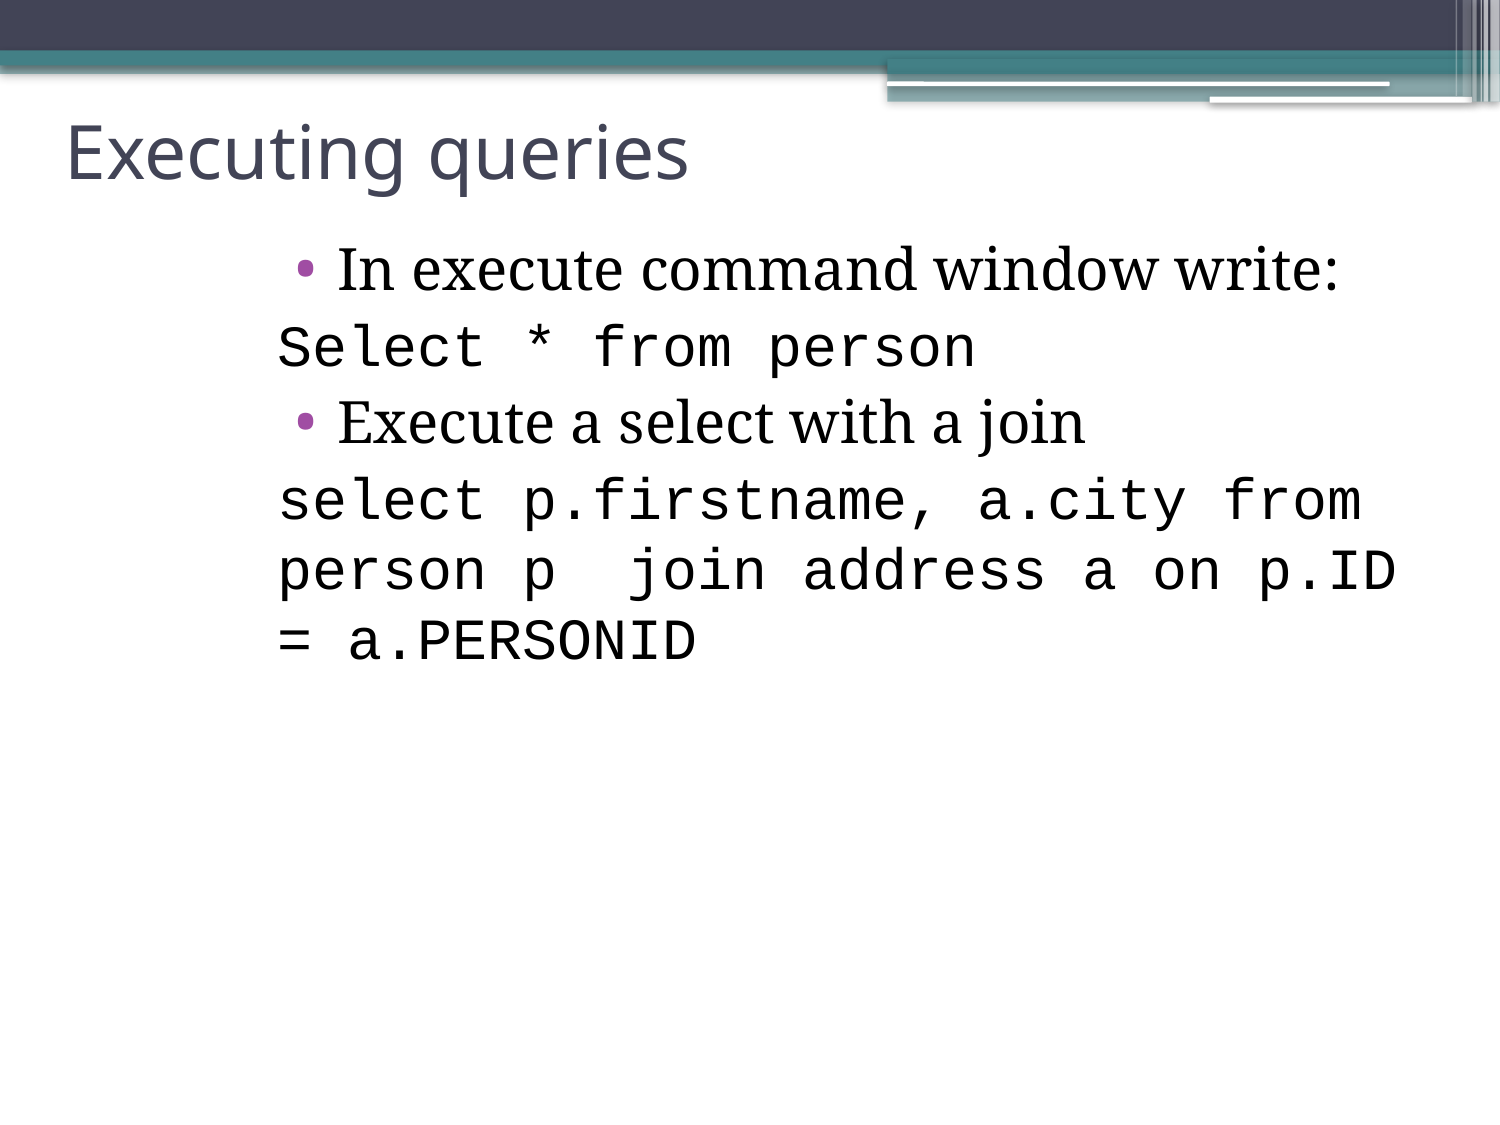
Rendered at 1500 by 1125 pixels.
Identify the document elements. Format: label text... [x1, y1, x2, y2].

title Executing queries [50, 62, 1400, 238]
list In execute command window write: Select * from person Execute a select with a join select p.firstname, a.city from person p join address a on p.ID = a.PERSONID [262, 224, 1438, 1013]
